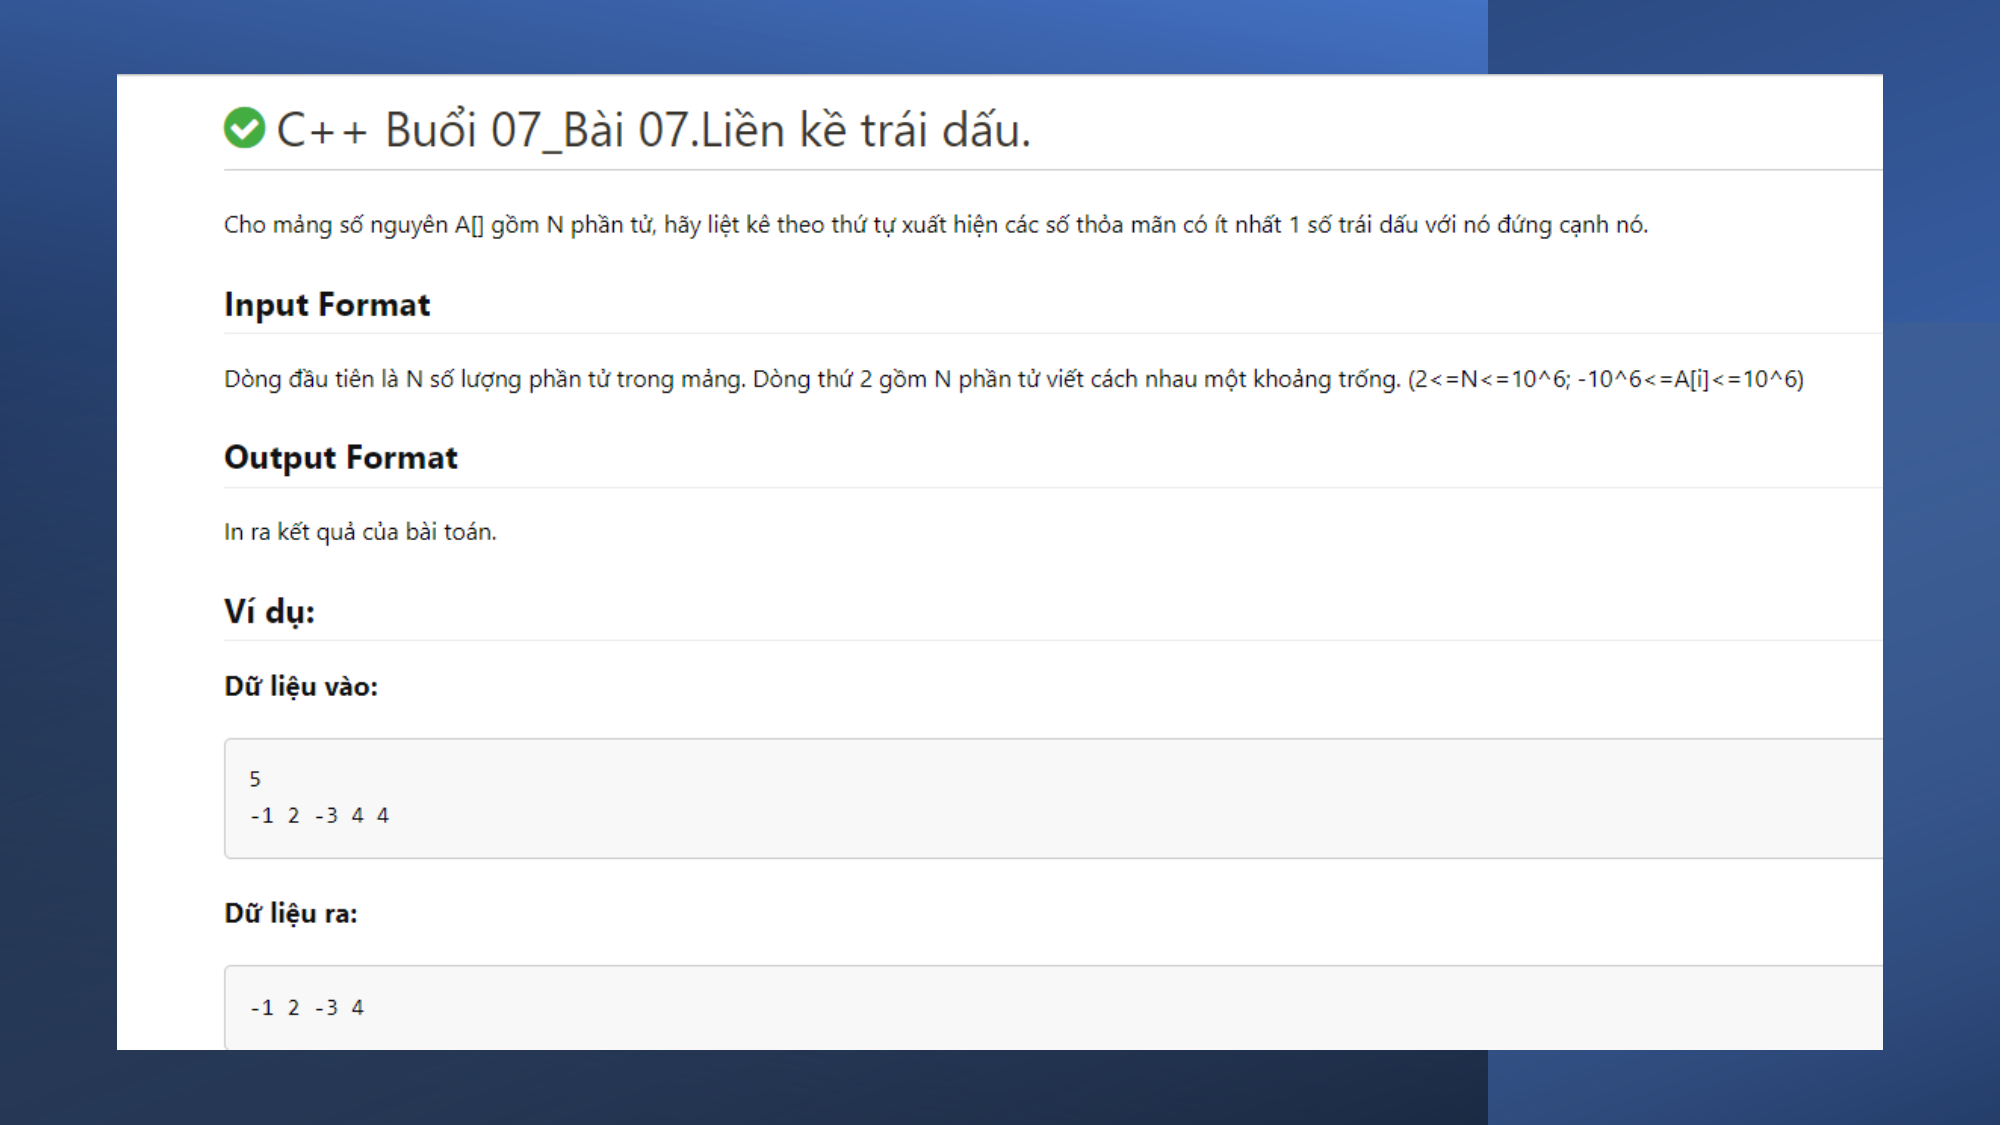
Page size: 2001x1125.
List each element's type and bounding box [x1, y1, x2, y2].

text_box [0, 0, 1489, 321]
text_box [0, 321, 2000, 1125]
text_box [1489, 0, 2000, 321]
picture [117, 74, 1883, 1050]
